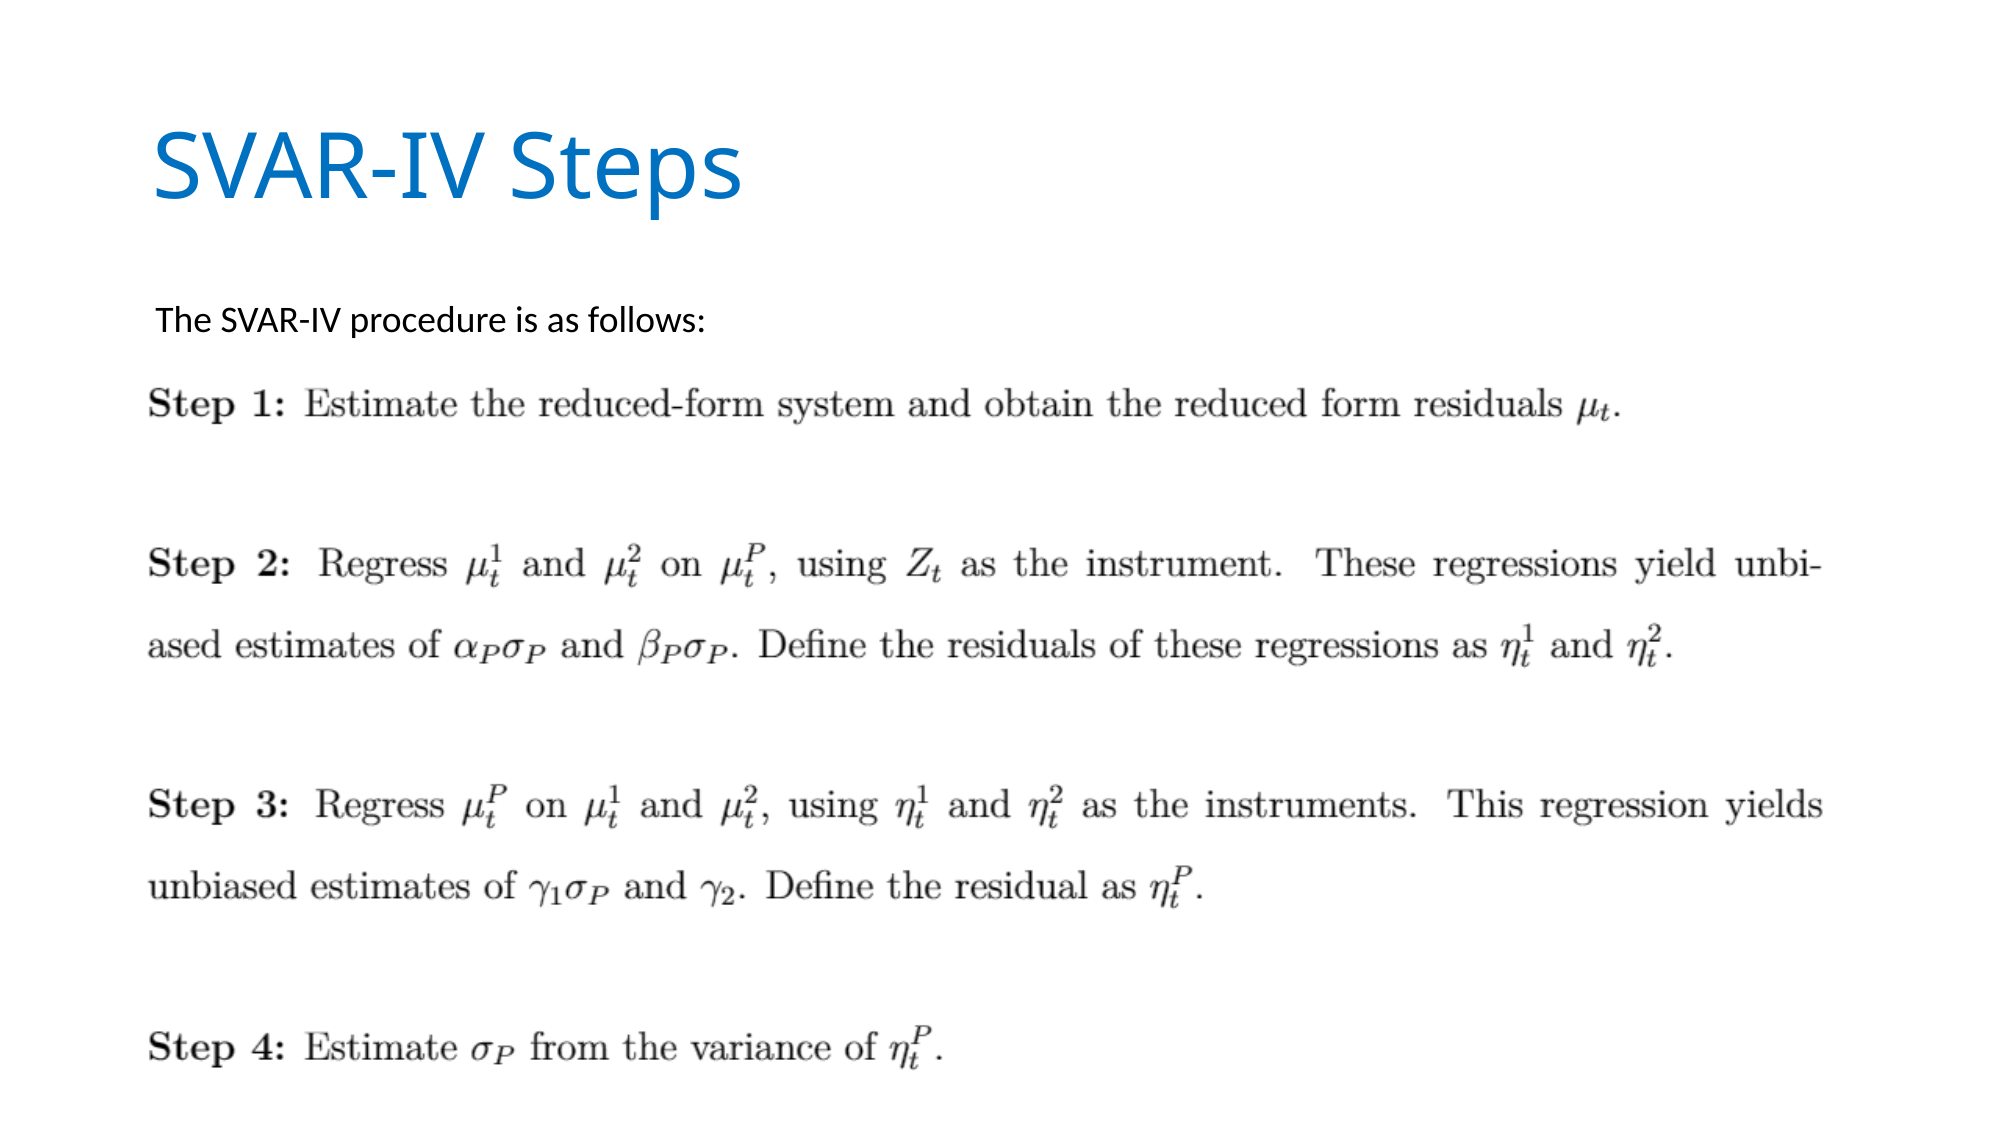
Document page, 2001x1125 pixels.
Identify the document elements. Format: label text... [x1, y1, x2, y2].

text_box The SVAR-IV procedure is as follows: [140, 287, 723, 348]
title SVAR-IV Steps [137, 59, 1863, 278]
picture [137, 371, 1843, 1085]
